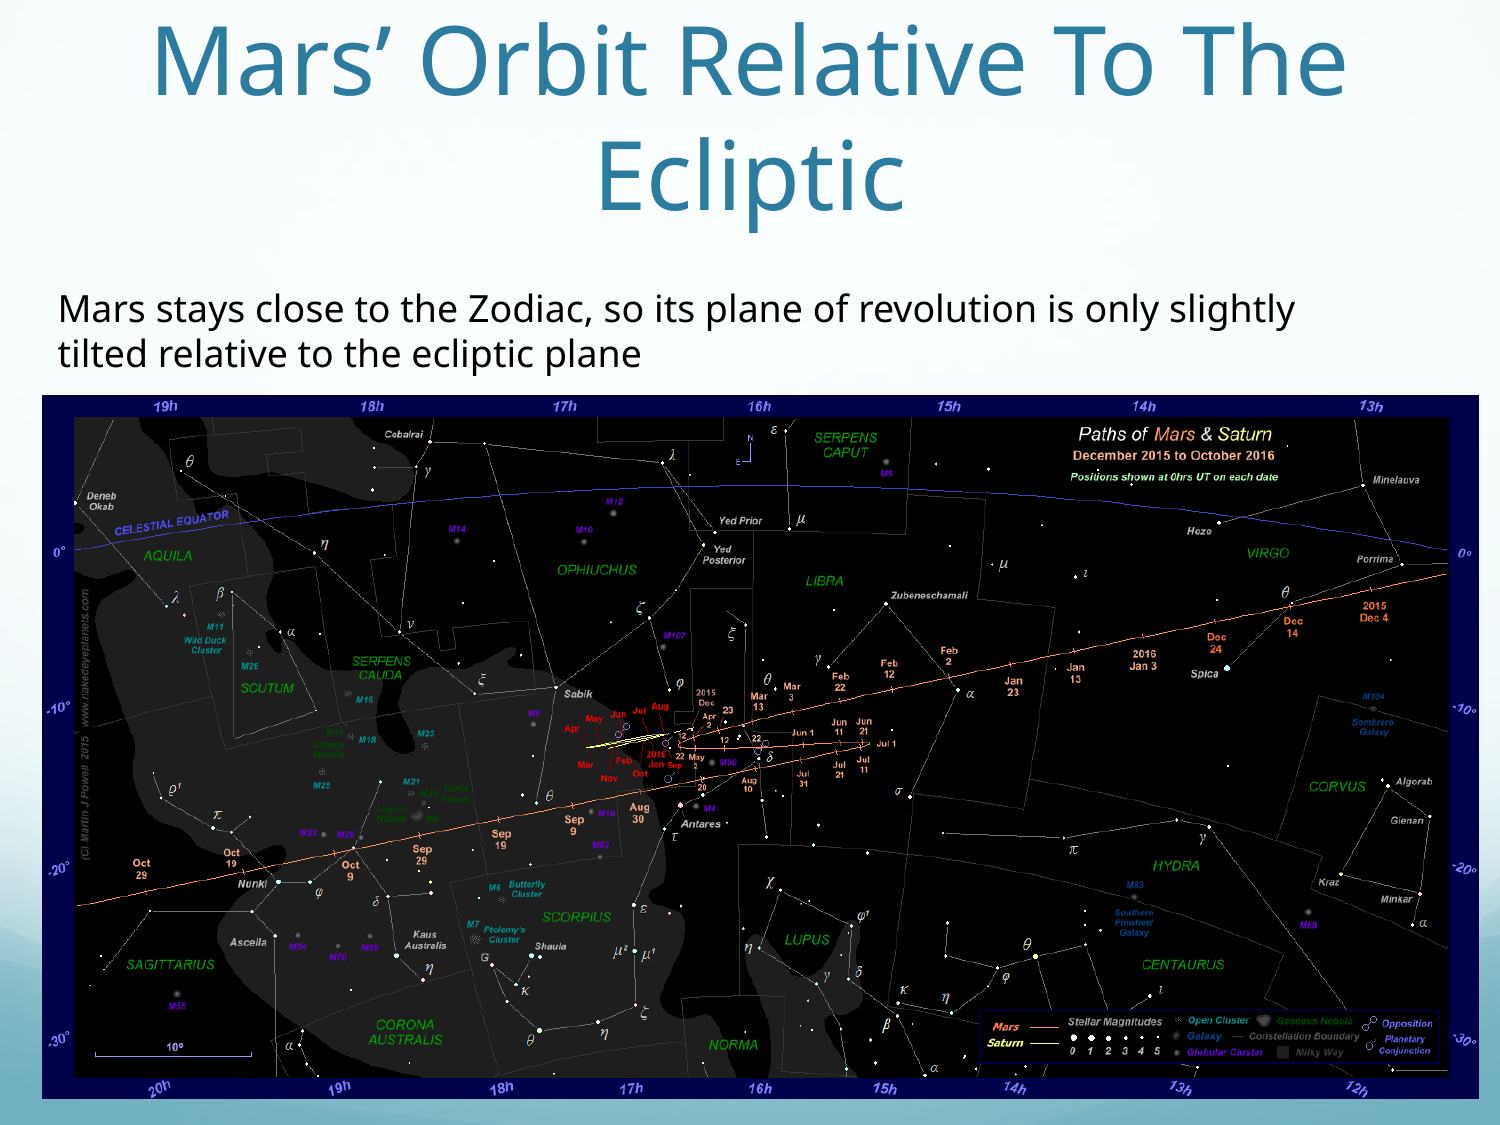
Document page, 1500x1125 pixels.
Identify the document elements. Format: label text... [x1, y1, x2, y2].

picture [42, 395, 1480, 1099]
text_box Mars stays close to the Zodiac, so its plane of revolution is only slightly tilted relative to the ecliptic plane [42, 277, 1338, 393]
title Mars’ Orbit Relative To The Ecliptic [90, 17, 1410, 237]
